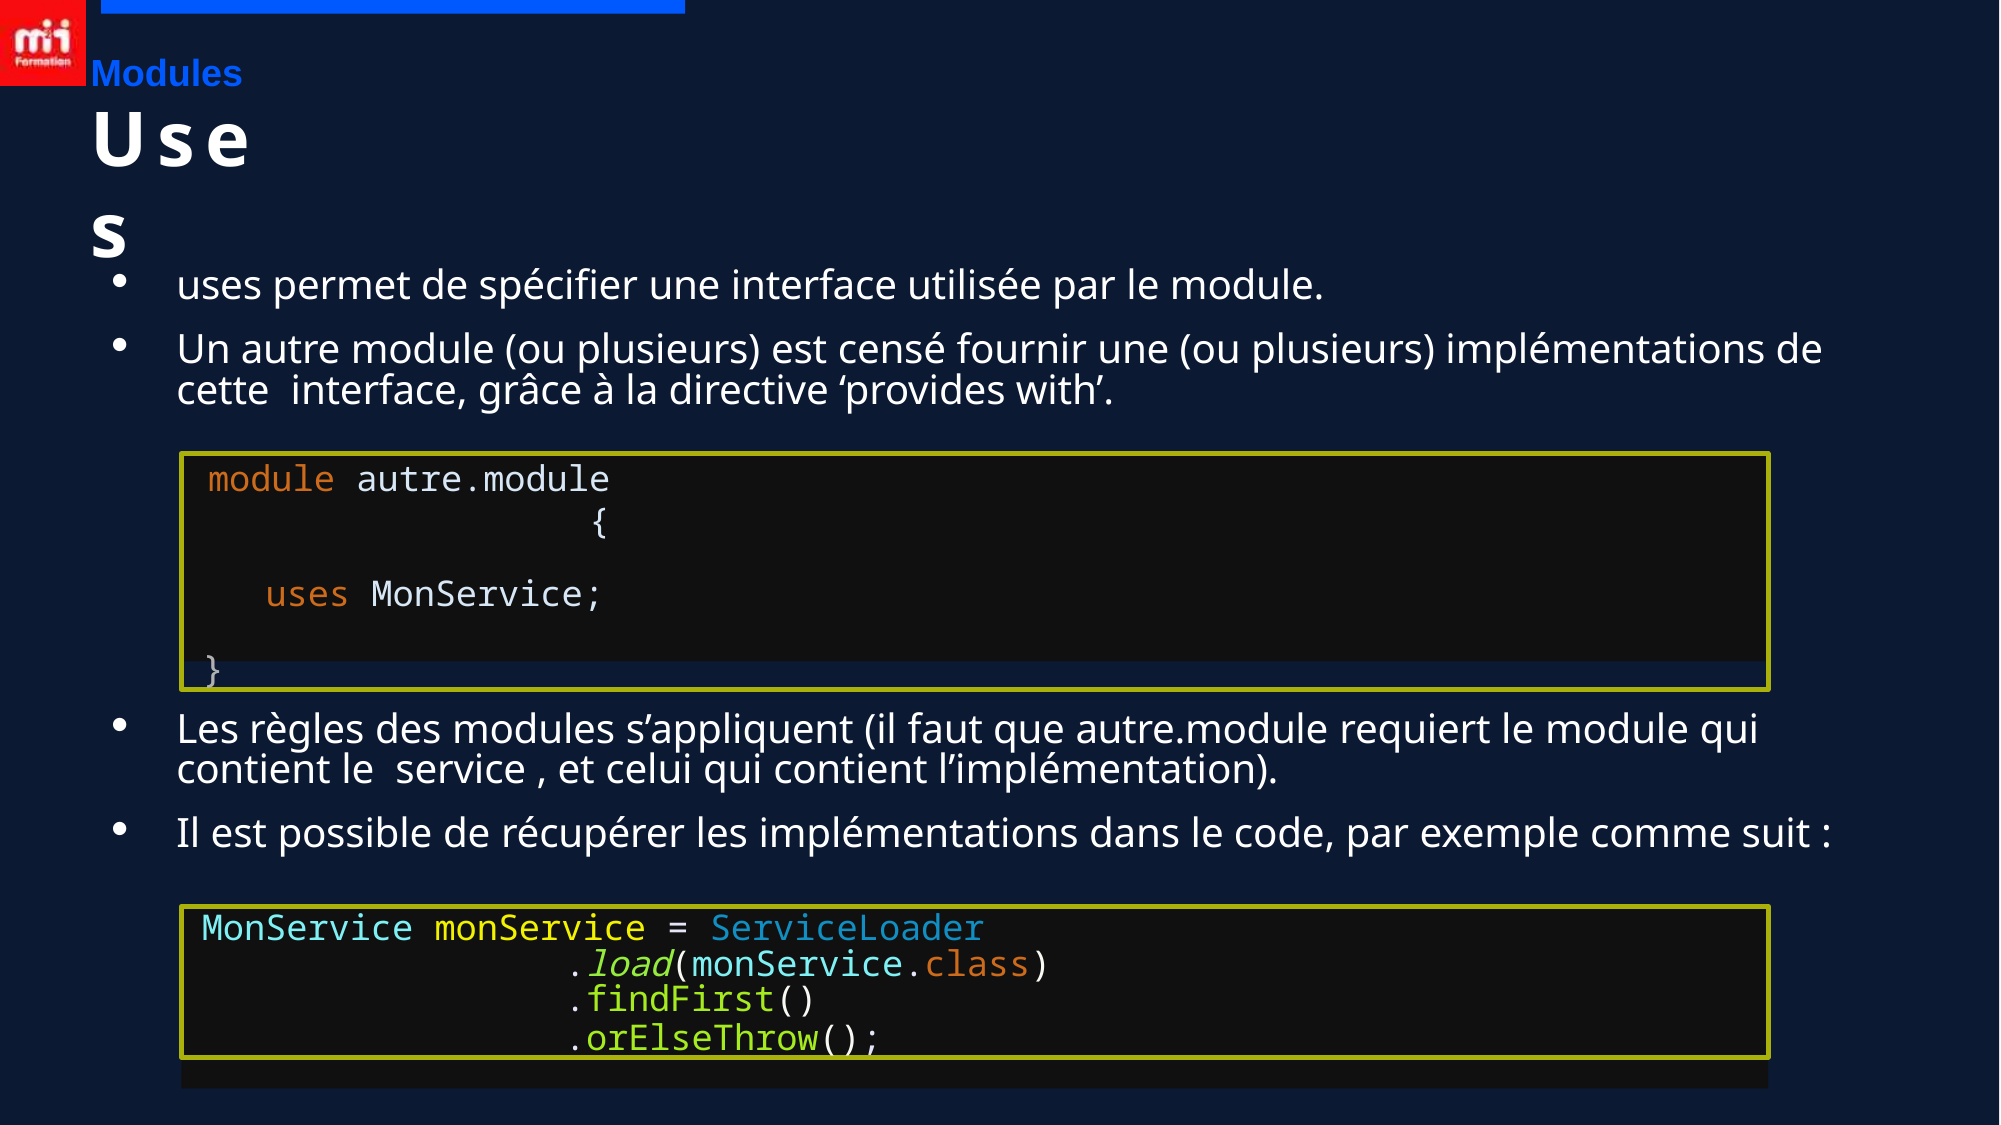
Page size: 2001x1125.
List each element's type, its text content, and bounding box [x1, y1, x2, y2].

text_box ● [109, 708, 129, 733]
title Uses [88, 88, 296, 279]
text_box Les règles des modules s’appliquent (il faut que autre.module requiert le module qui contient le service , et celui qui contient l’implémentation). Il est possible de récupérer les implémentations dans le code, par exemple comme suit : [173, 700, 1867, 856]
text_box uses permet de spécifier une interface utilisée par le module. Un autre module (ou plusieurs) est censé fournir une (ou plusieurs) implémentations de cette interface, grâce à la directive ‘provides with’. [173, 240, 1831, 413]
text_box Modules [88, 46, 247, 88]
picture [0, 0, 86, 86]
text_box ● [109, 813, 129, 838]
text_box ● [109, 264, 129, 289]
text_box MonService monService = ServiceLoader .load(monService.class) .findFirst() .orElseThrow(); [181, 906, 1769, 1058]
text_box ● [109, 329, 129, 353]
text_box module autre.module { uses MonService; } [181, 453, 1769, 690]
text_box [181, 1058, 1769, 1089]
